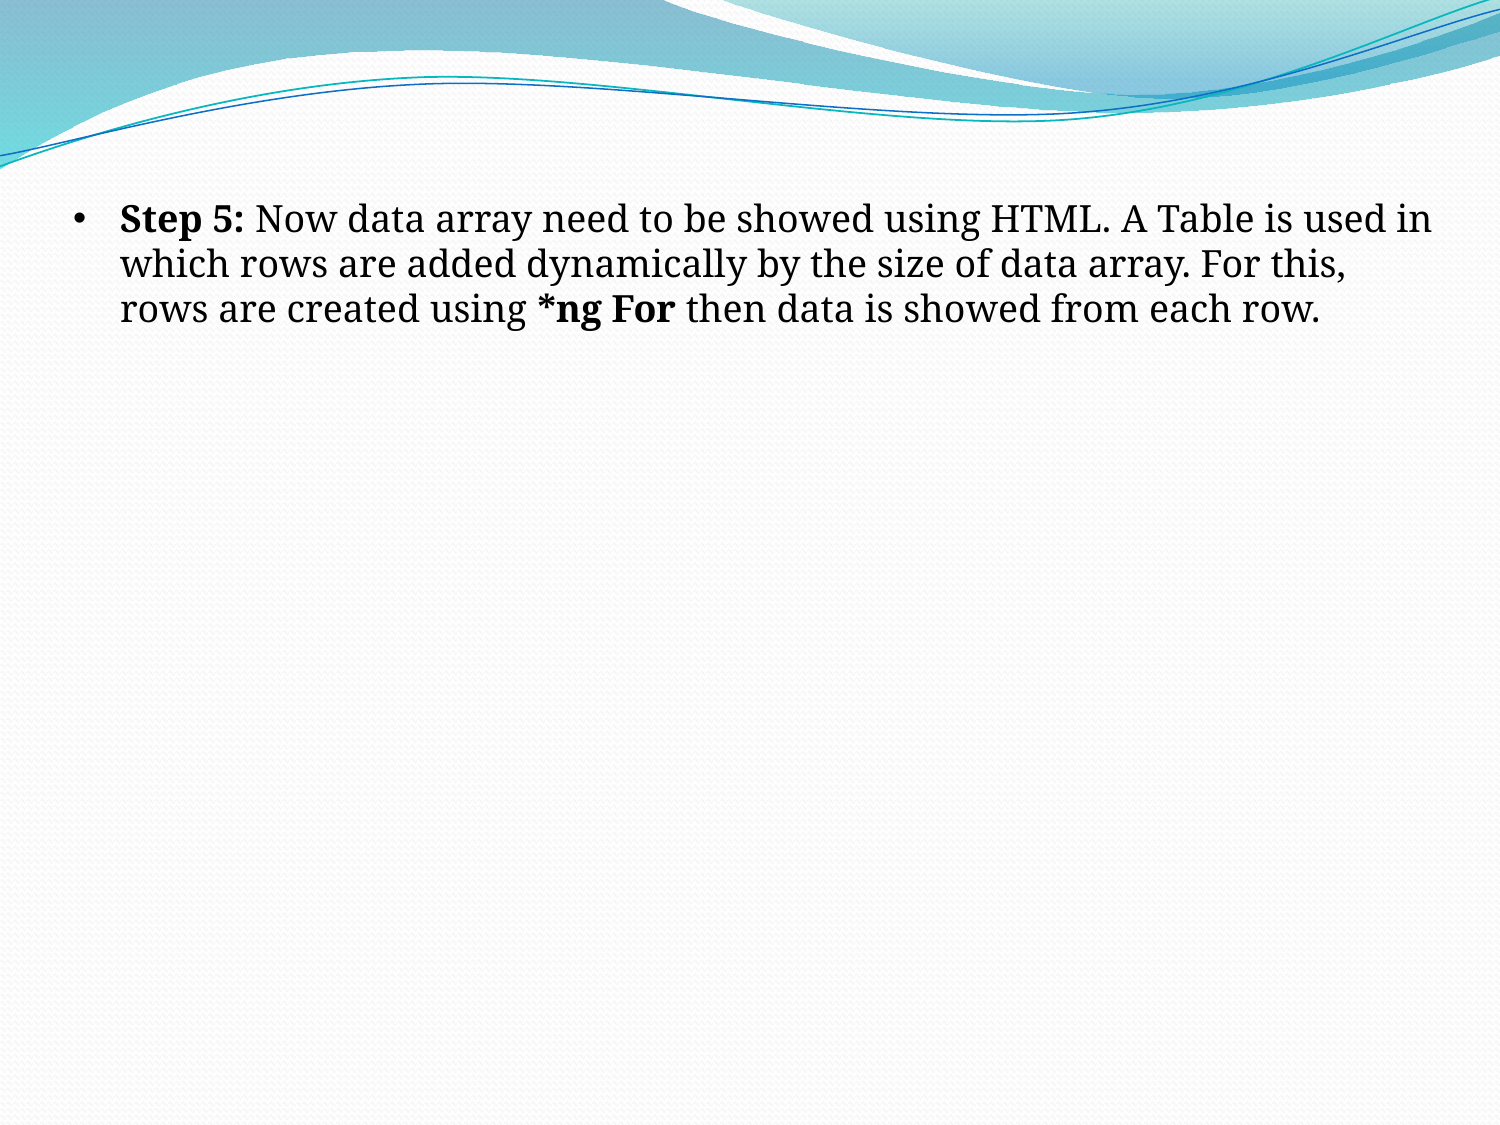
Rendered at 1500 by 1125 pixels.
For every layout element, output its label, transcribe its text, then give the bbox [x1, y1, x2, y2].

text_box Step 5: Now data array need to be showed using HTML. A Table is used in which rows are added dynamically by the size of data array. For this, rows are created using *ng For then data is showed from each row. [58, 187, 1450, 383]
